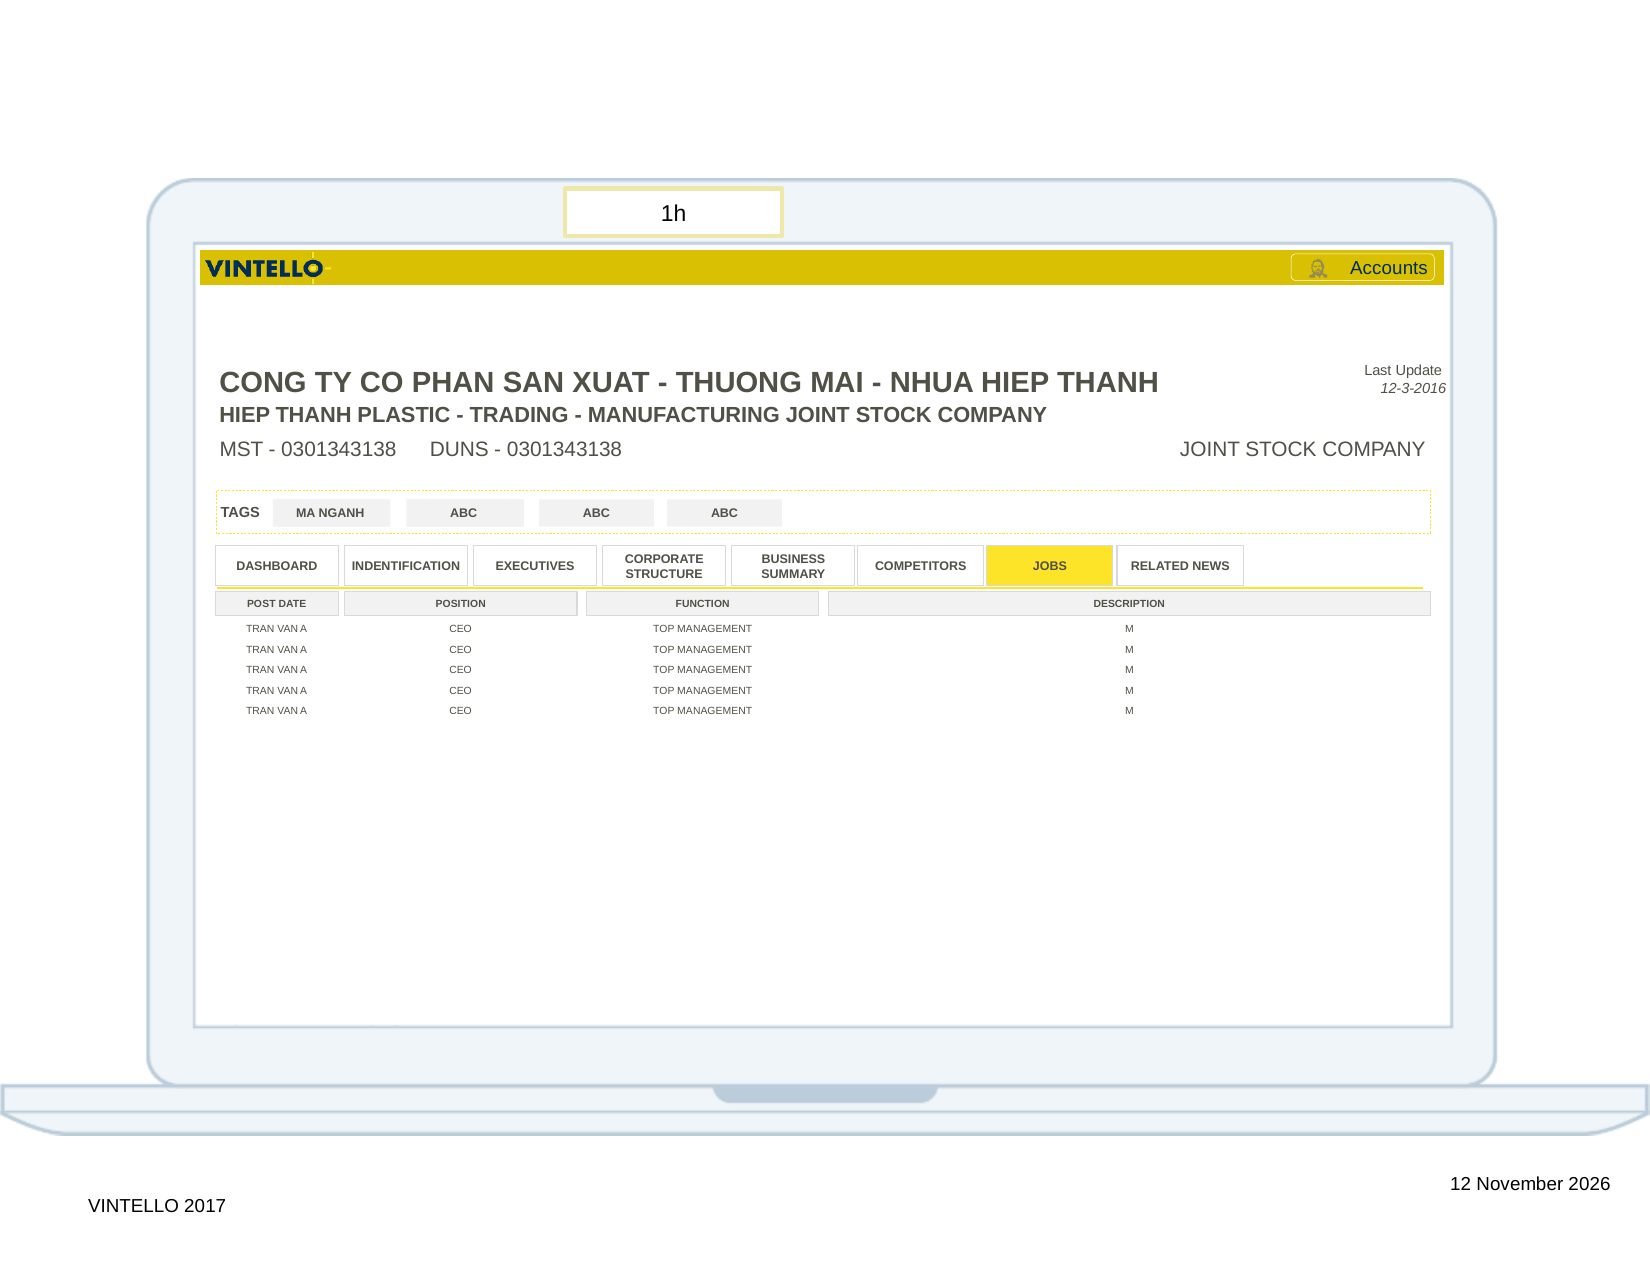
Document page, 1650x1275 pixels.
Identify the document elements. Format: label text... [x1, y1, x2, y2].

text_box DUNS - 0301343138 [423, 430, 647, 466]
text_box EXECUTIVES [472, 544, 598, 586]
text_box JOBS [985, 544, 1115, 586]
text_box ABC [537, 497, 656, 529]
text_box BUSINESS SUMMARY [730, 544, 855, 586]
text_box CONG TY CO PHAN SAN XUAT - THUONG MAI - NHUA HIEP THANH [212, 364, 1339, 397]
text_box ABC [665, 497, 784, 529]
text_box RELATED NEWS [1115, 544, 1245, 586]
text_box MA NGANH [271, 497, 390, 529]
text_box Last Update 12-3-2016 [1319, 364, 1453, 394]
text_box CORPORATE STRUCTURE [601, 544, 728, 586]
text_box DASHBOARD [213, 544, 340, 588]
text_box JOINT STOCK COMPANY [830, 430, 1432, 466]
text_box MST - 0301343138 [213, 430, 423, 466]
picture [0, 178, 1650, 1136]
text_box INDENTIFICATION [342, 544, 469, 586]
text_box 1h [563, 186, 784, 238]
text_box TAGS [214, 488, 1432, 535]
text_box COMPETITORS [855, 544, 985, 586]
text_box ABC [404, 497, 523, 529]
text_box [215, 587, 1431, 722]
text_box HIEP THANH PLASTIC - TRADING - MANUFACTURING JOINT STOCK COMPANY [212, 397, 1339, 431]
